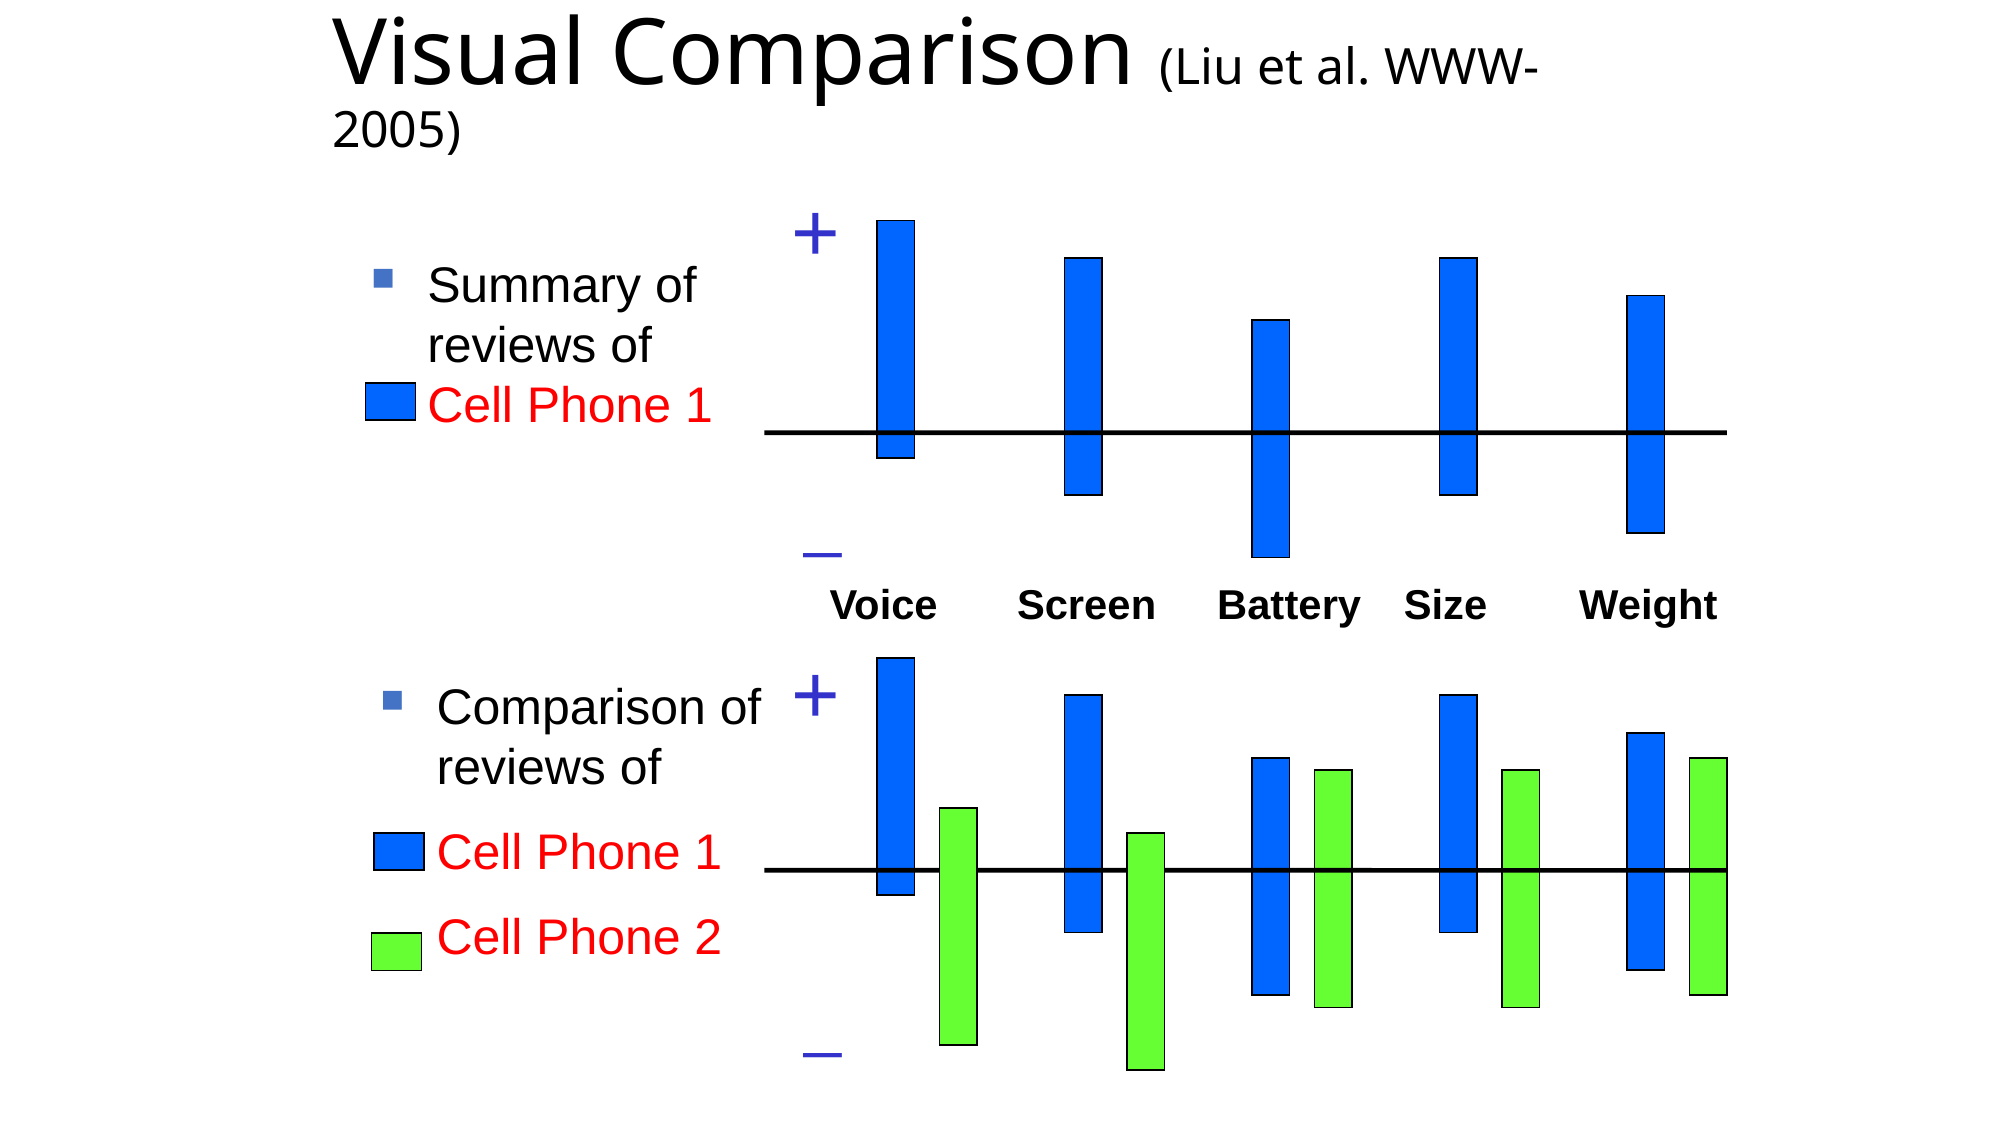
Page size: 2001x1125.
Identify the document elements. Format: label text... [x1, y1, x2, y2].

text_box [356, 170, 1740, 646]
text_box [365, 632, 1727, 1071]
title Visual Comparison (Liu et al. WWW-2005) [317, 23, 1668, 141]
